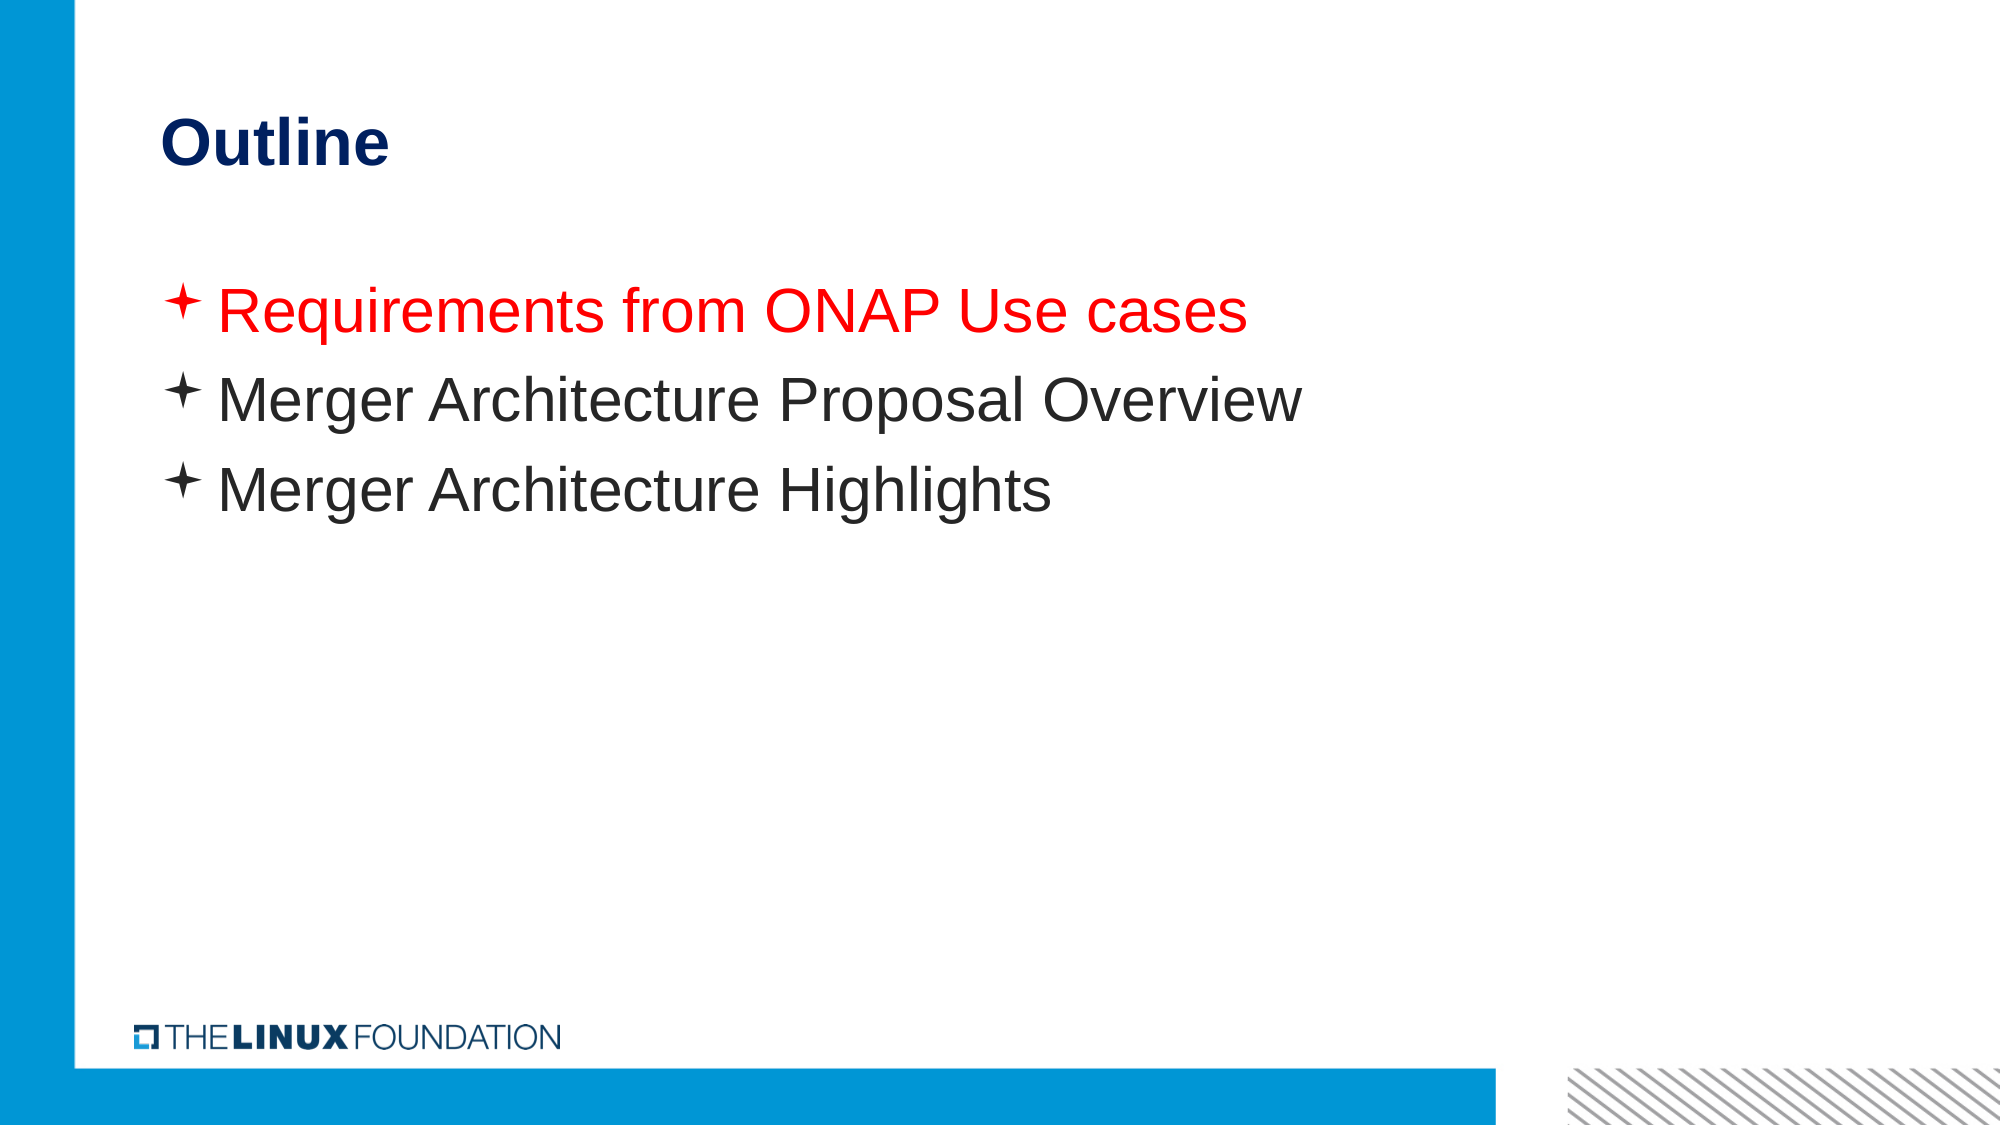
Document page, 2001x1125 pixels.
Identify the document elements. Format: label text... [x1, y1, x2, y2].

title Outline [152, 44, 1901, 234]
picture [75, 0, 2000, 1125]
list Requirements from ONAP Use cases Merger Architecture Proposal Overview Merger Architecture Highlights [152, 261, 1901, 962]
